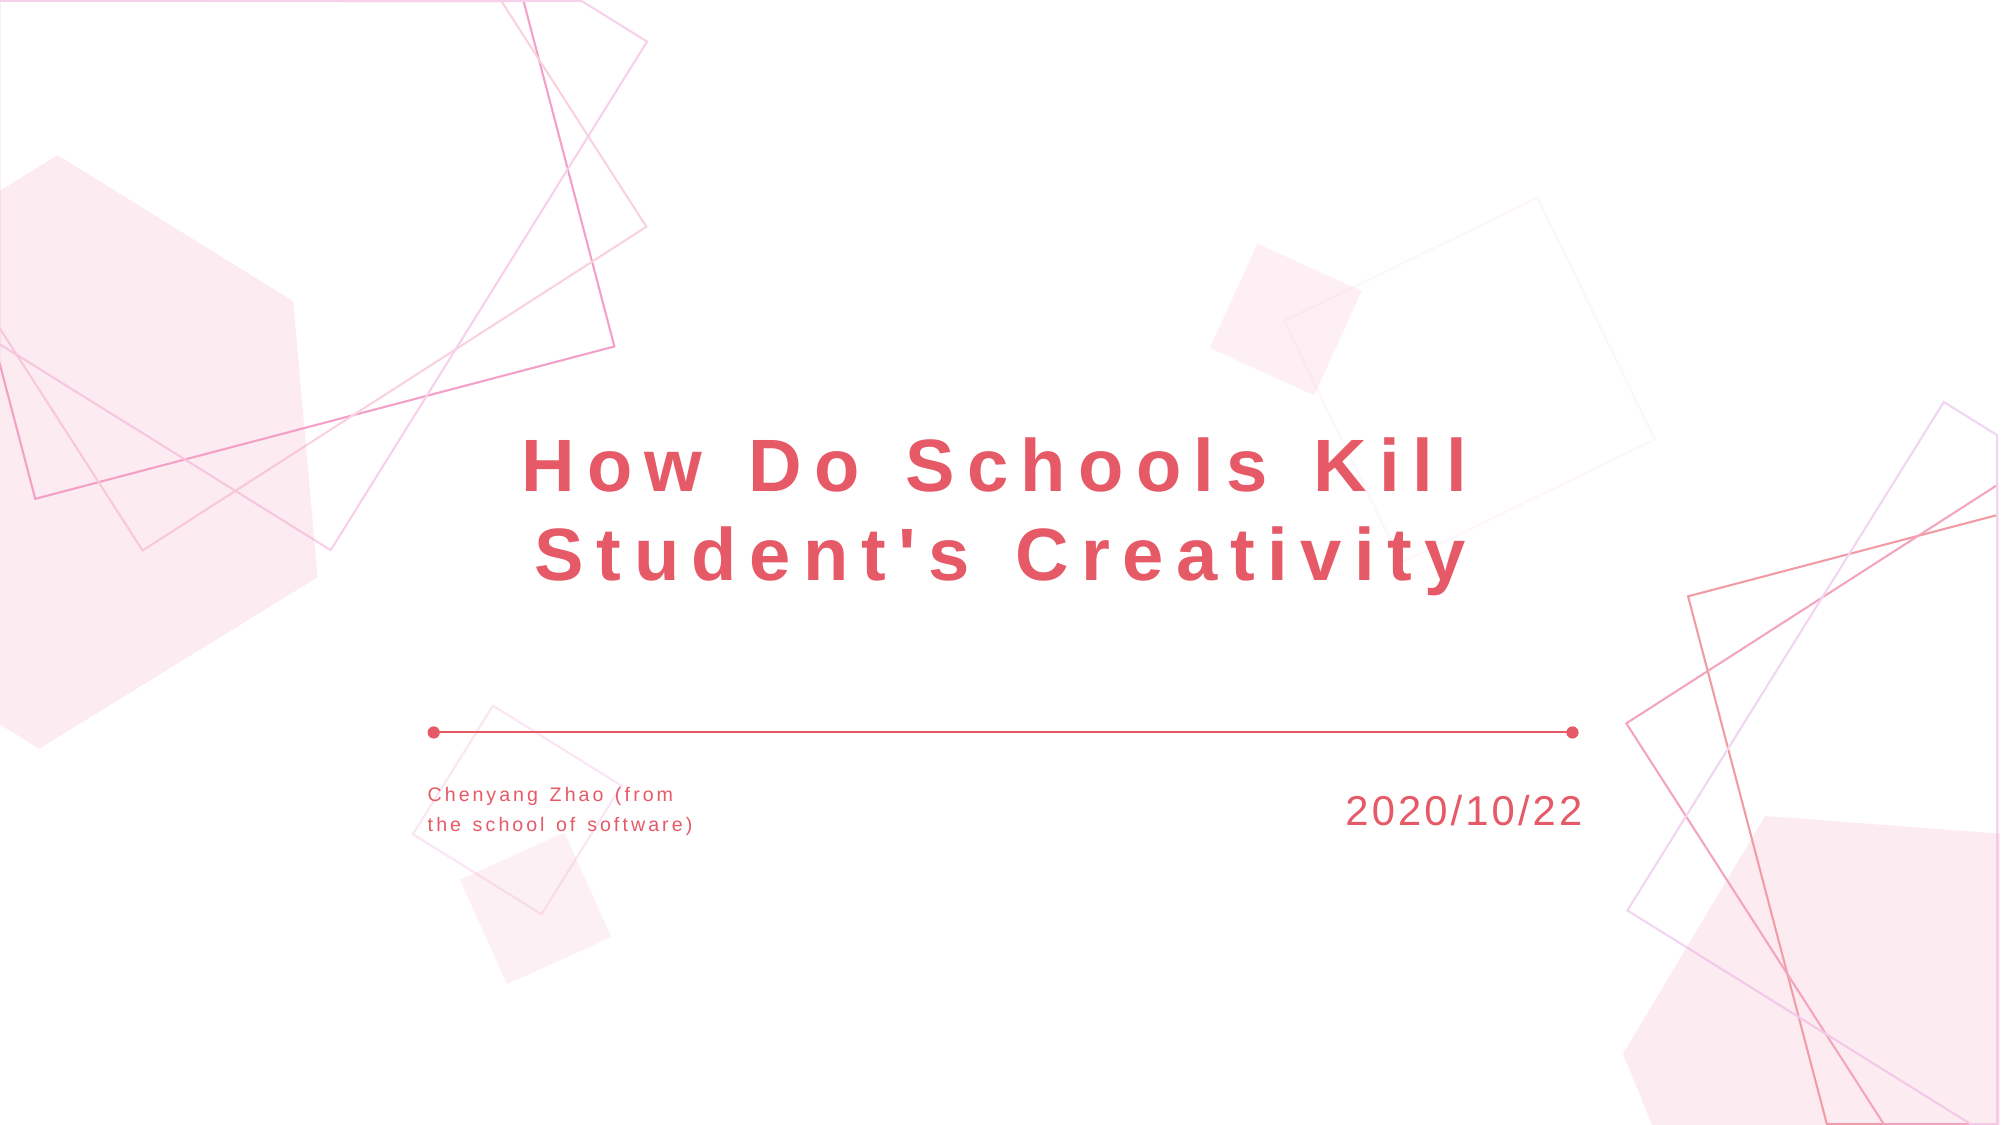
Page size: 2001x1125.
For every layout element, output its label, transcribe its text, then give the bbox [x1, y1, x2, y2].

list Chenyang Zhao (from the school of software) [412, 756, 727, 846]
list 2020/10/22 [1283, 760, 1598, 849]
title How Do Schools Kill Student's Creativity [334, 406, 1668, 604]
